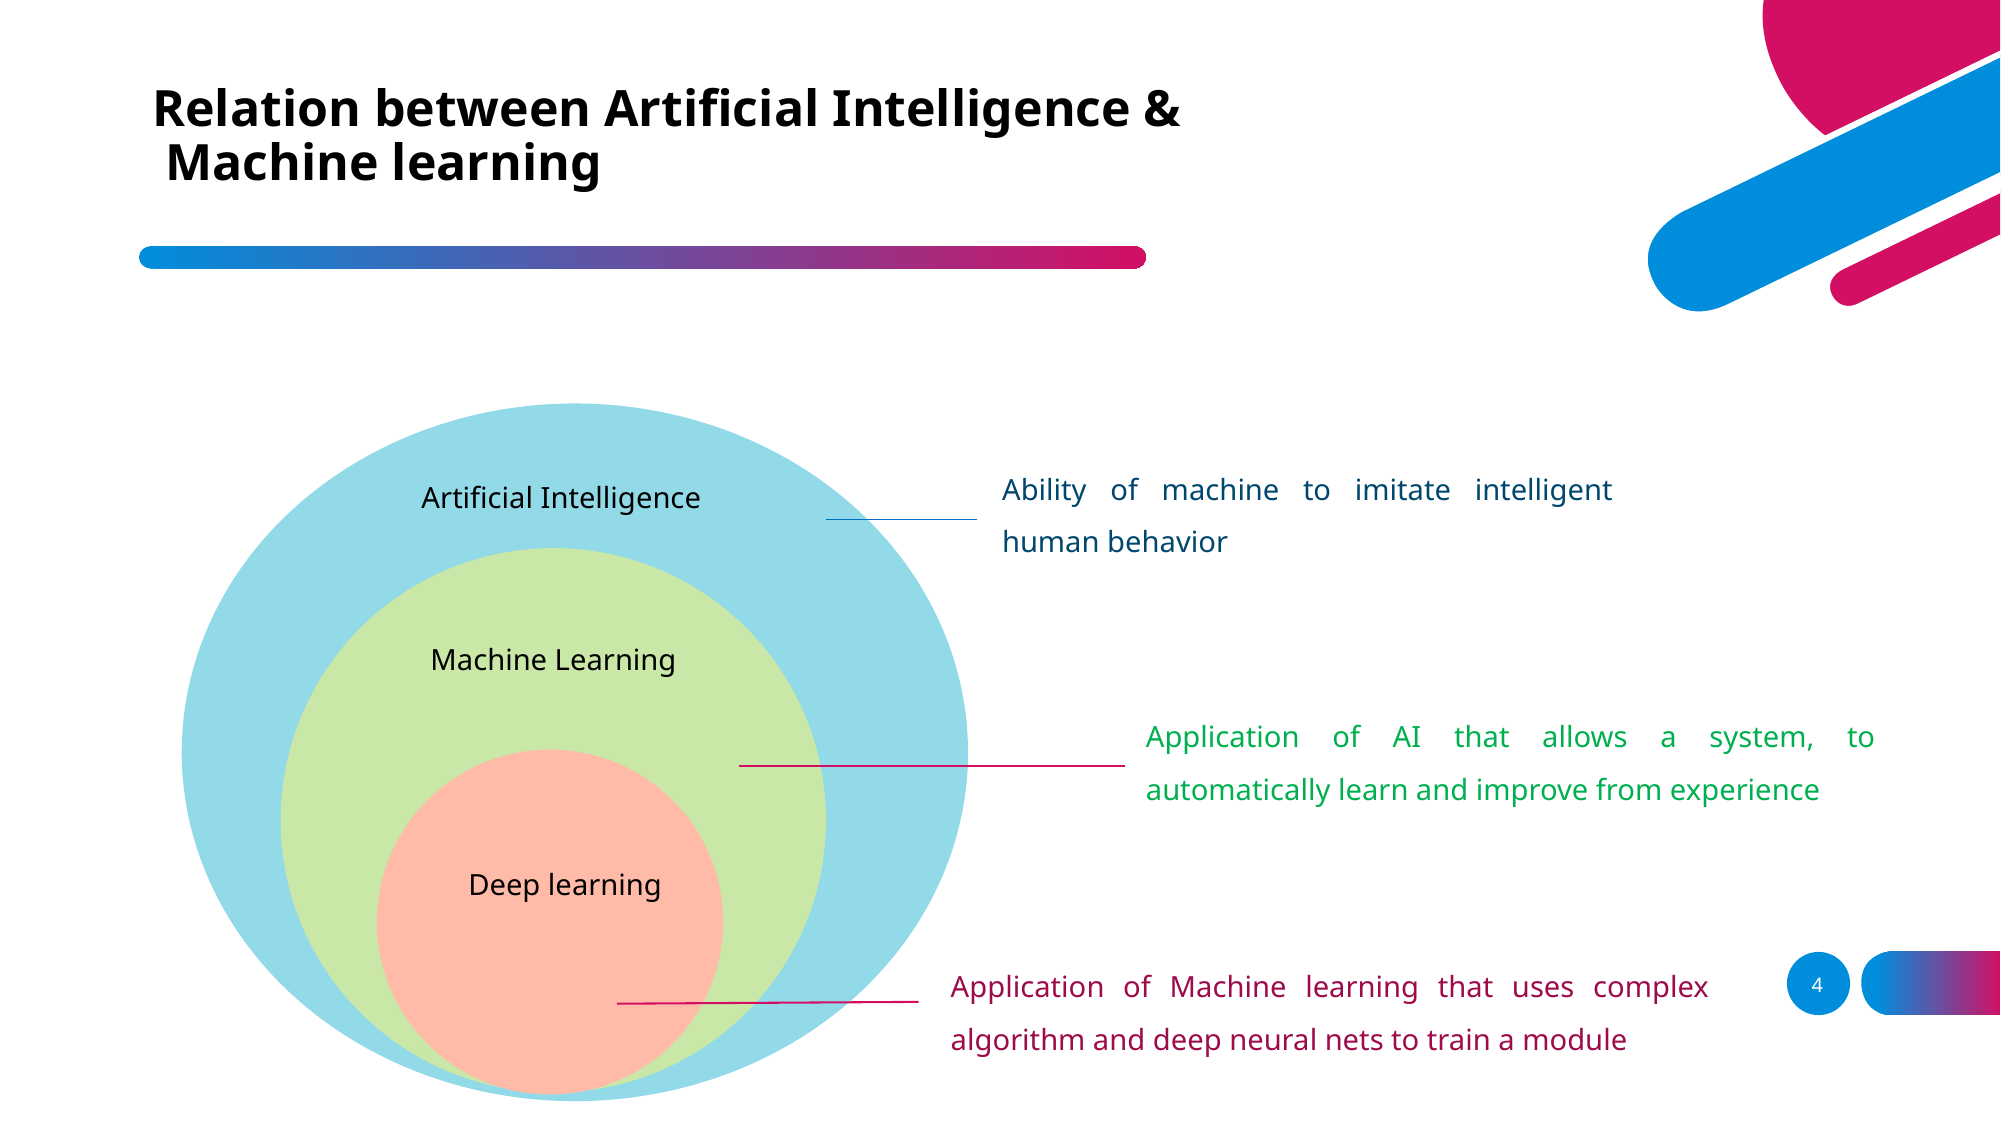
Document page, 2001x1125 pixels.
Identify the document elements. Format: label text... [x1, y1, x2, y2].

slide_number 4 [1772, 954, 1863, 1015]
text_box [593, 1082, 616, 1090]
title Relation between Artificial Intelligence & Machine learning [137, 59, 1623, 215]
text_box [376, 749, 724, 1095]
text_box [826, 453, 1614, 579]
text_box [181, 403, 964, 1102]
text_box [616, 951, 1710, 1106]
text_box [739, 700, 1876, 826]
text_box Artificial Intelligence [391, 472, 739, 522]
text_box Deep learning [447, 858, 684, 909]
text_box Machine Learning [399, 634, 708, 685]
text_box [280, 548, 826, 1086]
